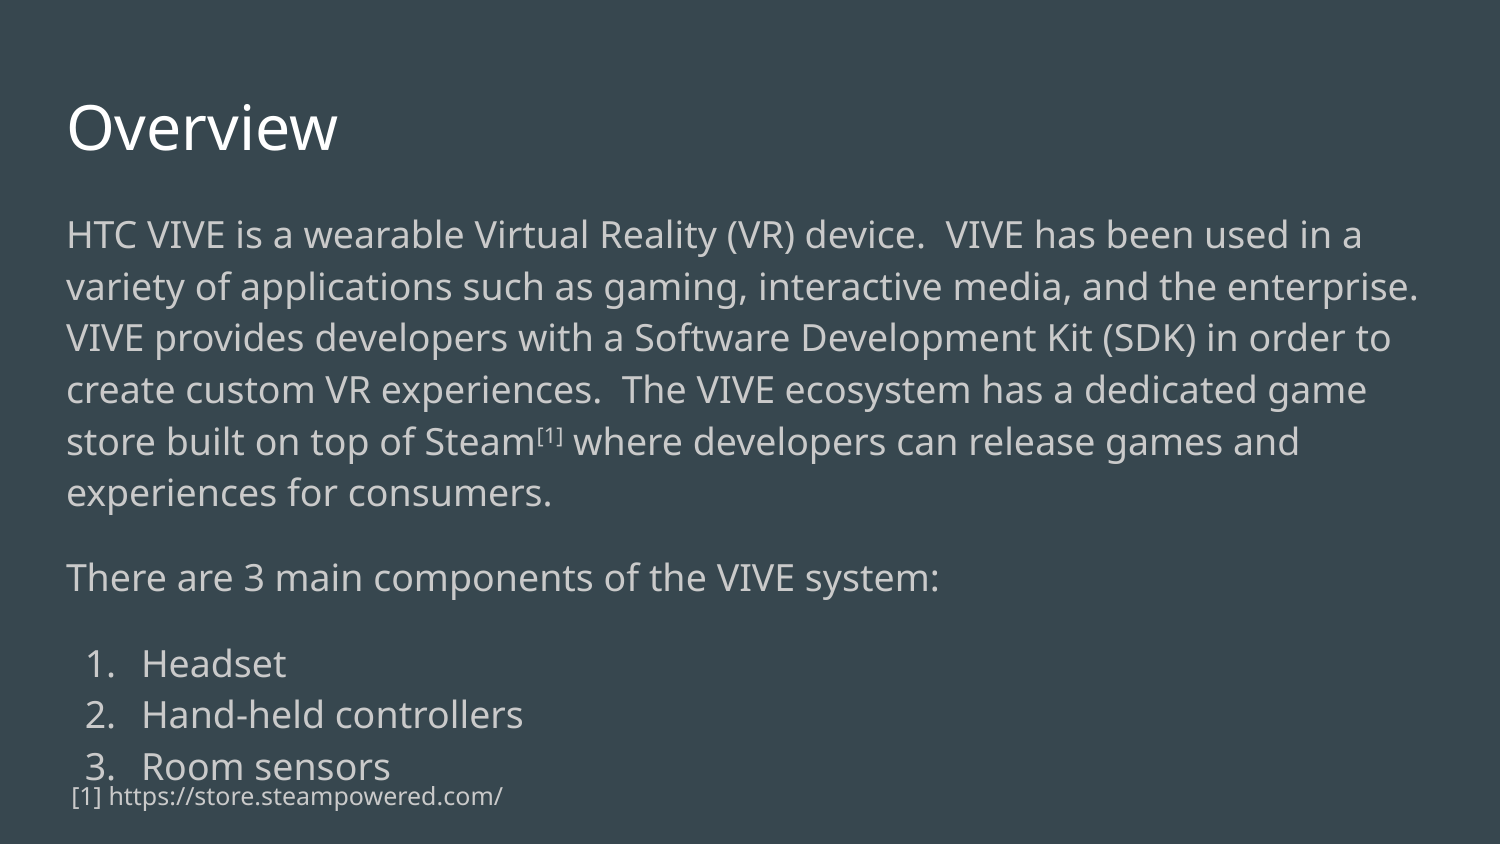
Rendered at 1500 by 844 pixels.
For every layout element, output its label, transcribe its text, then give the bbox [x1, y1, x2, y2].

text_box [1] https://store.steampowered.com/ [56, 771, 561, 821]
title Overview [51, 72, 1449, 167]
list HTC VIVE is a wearable Virtual Reality (VR) device. VIVE has been used in a variety of applications such as gaming, interactive media, and the enterprise. VIVE provides developers with a Software Development Kit (SDK) in order to create custom VR experiences. The VIVE ecosystem has a dedicated game store built on top of Steam[1] where developers can release games and experiences for consumers. There are 3 main components of the VIVE system: Headset Hand-held controllers Room sensors [51, 189, 1449, 750]
